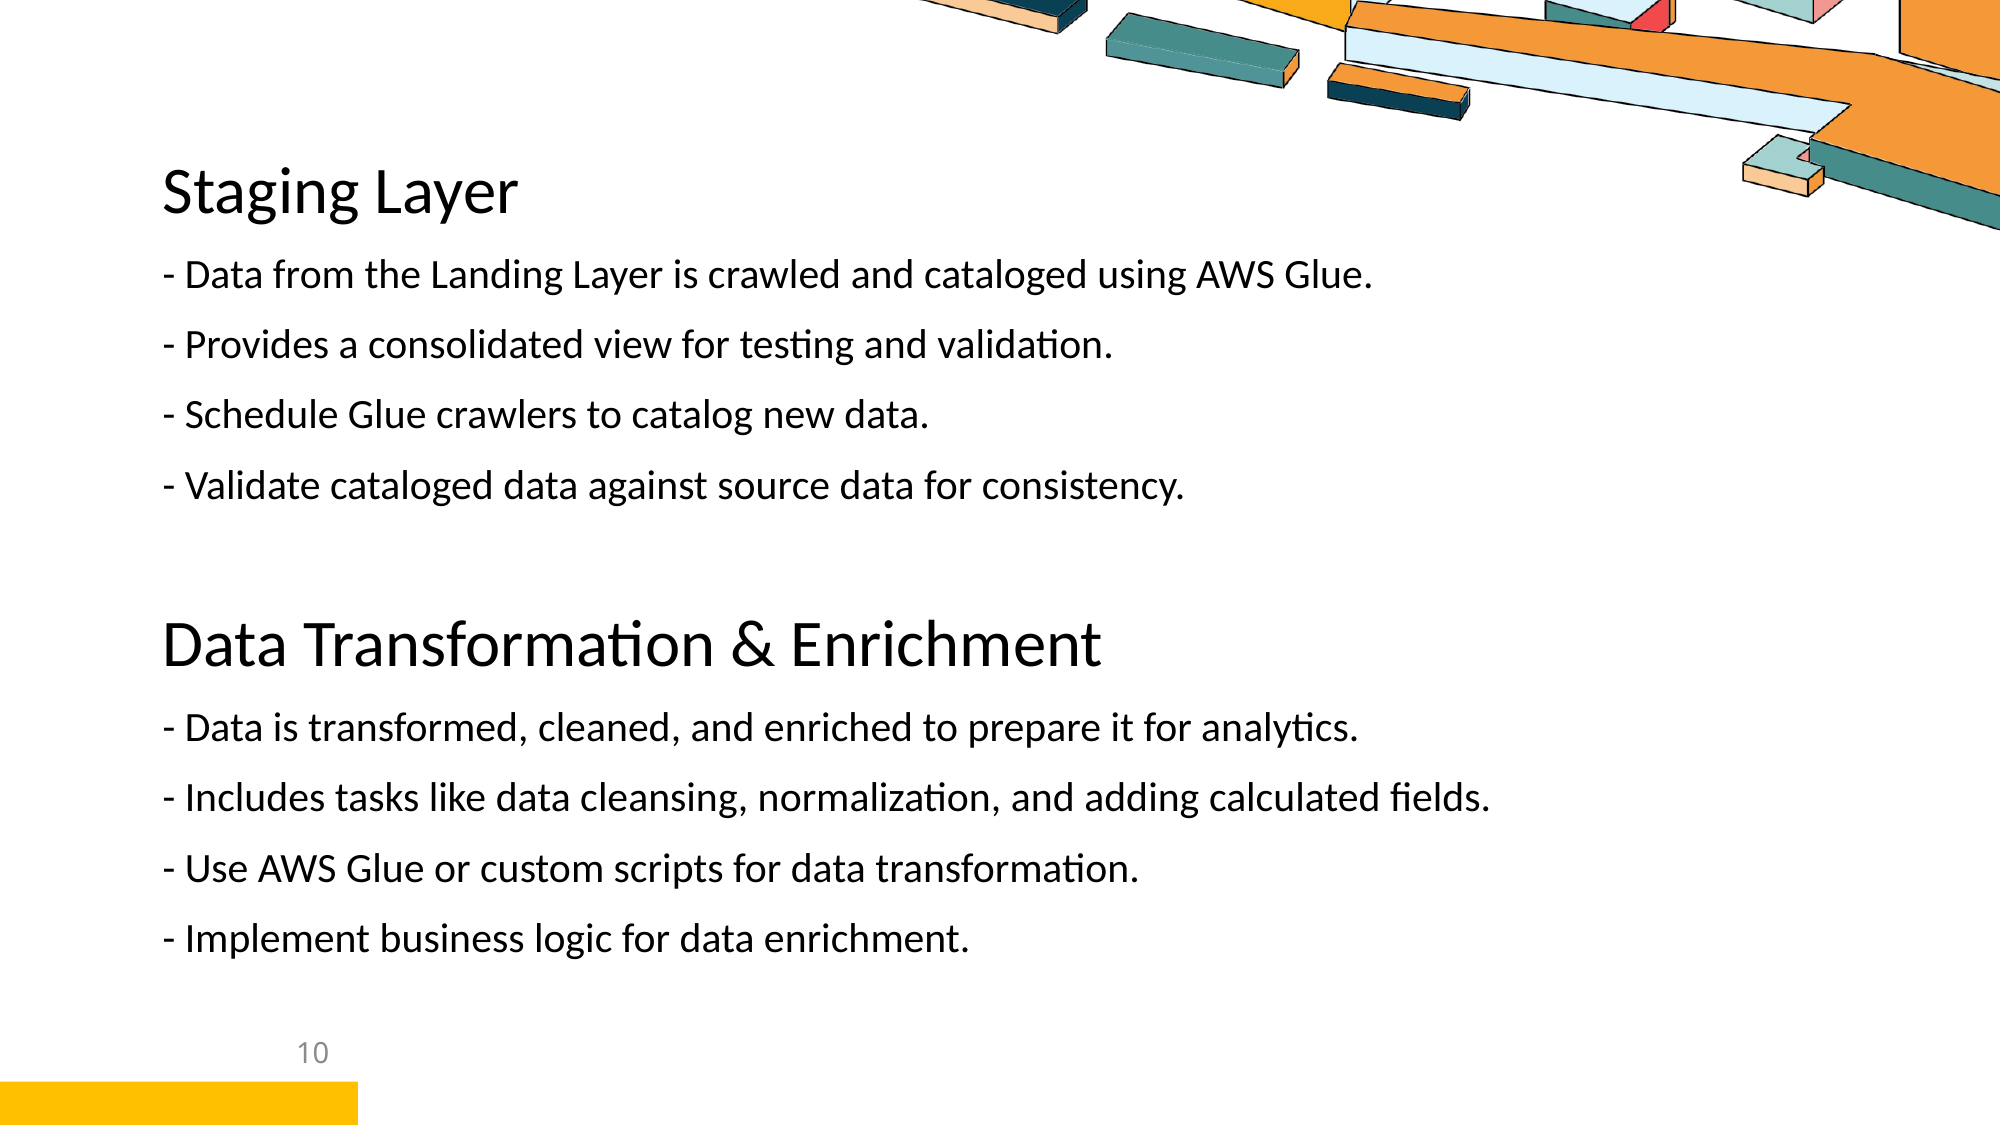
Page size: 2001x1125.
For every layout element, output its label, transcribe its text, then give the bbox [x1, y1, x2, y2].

list Staging Layer - Data from the Landing Layer is crawled and cataloged using AWS Glue. - Provides a consolidated view for testing and validation. - Schedule Glue crawlers to catalog new data. - Validate cataloged data against source data for consistency. Data Transformation & Enrichment - Data is transformed, cleaned, and enriched to prepare it for analytics. - Includes tasks like data cleansing, normalization, and adding calculated fields. - Use AWS Glue or custom scripts for data transformation. - Implement business logic for data enrichment. [147, 133, 1876, 664]
picture [816, 0, 2000, 236]
slide_number 10 [149, 1024, 345, 1085]
